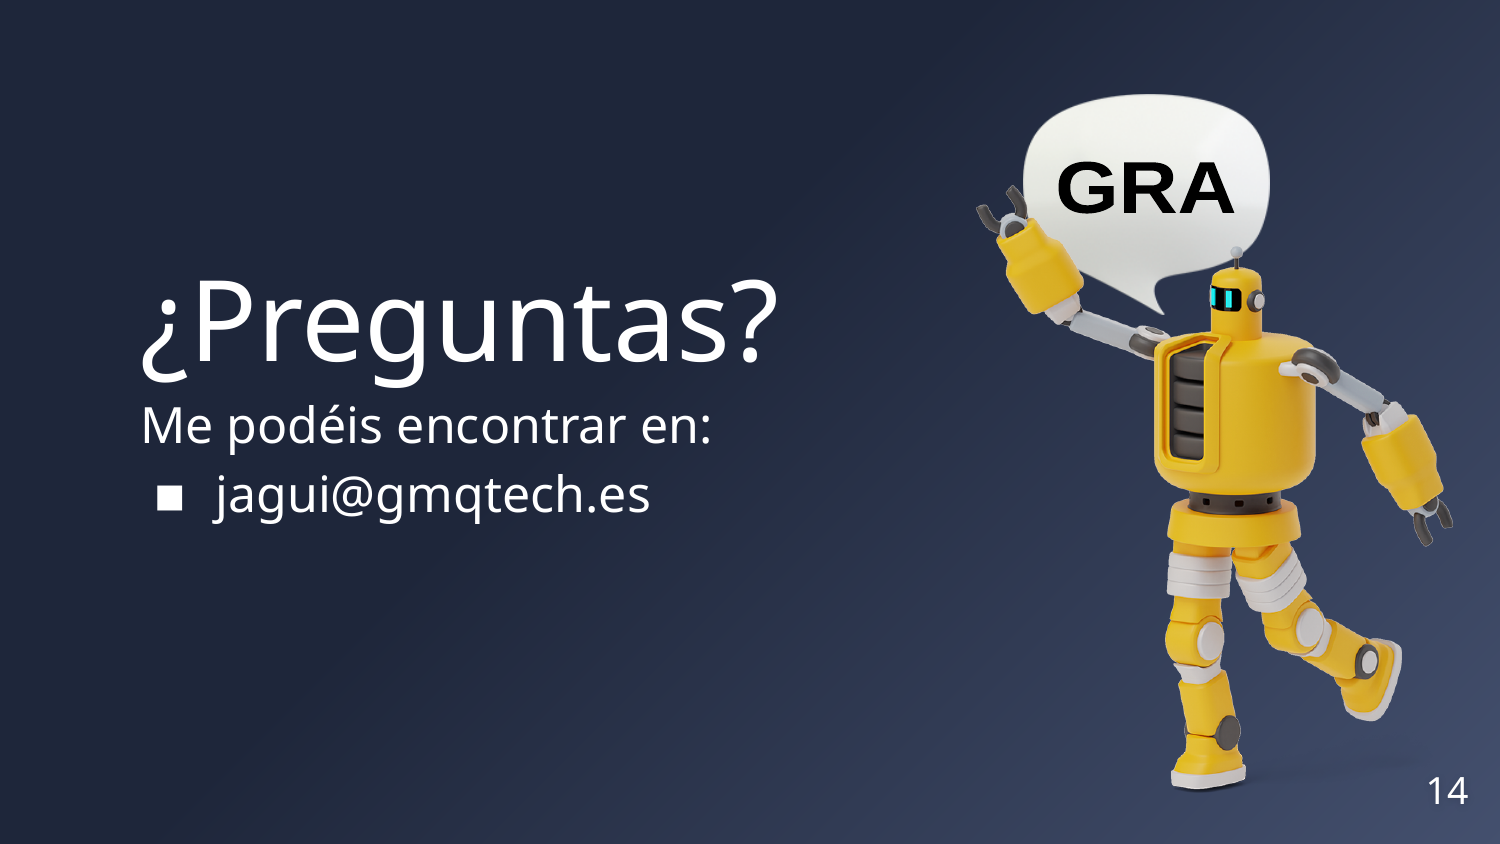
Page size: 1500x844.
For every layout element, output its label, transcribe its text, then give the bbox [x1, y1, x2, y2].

list ¿Preguntas? Me podéis encontrar en: jagui@gmqtech.es [140, 229, 911, 615]
slide_number 14 [1378, 761, 1469, 814]
picture [975, 94, 1453, 794]
